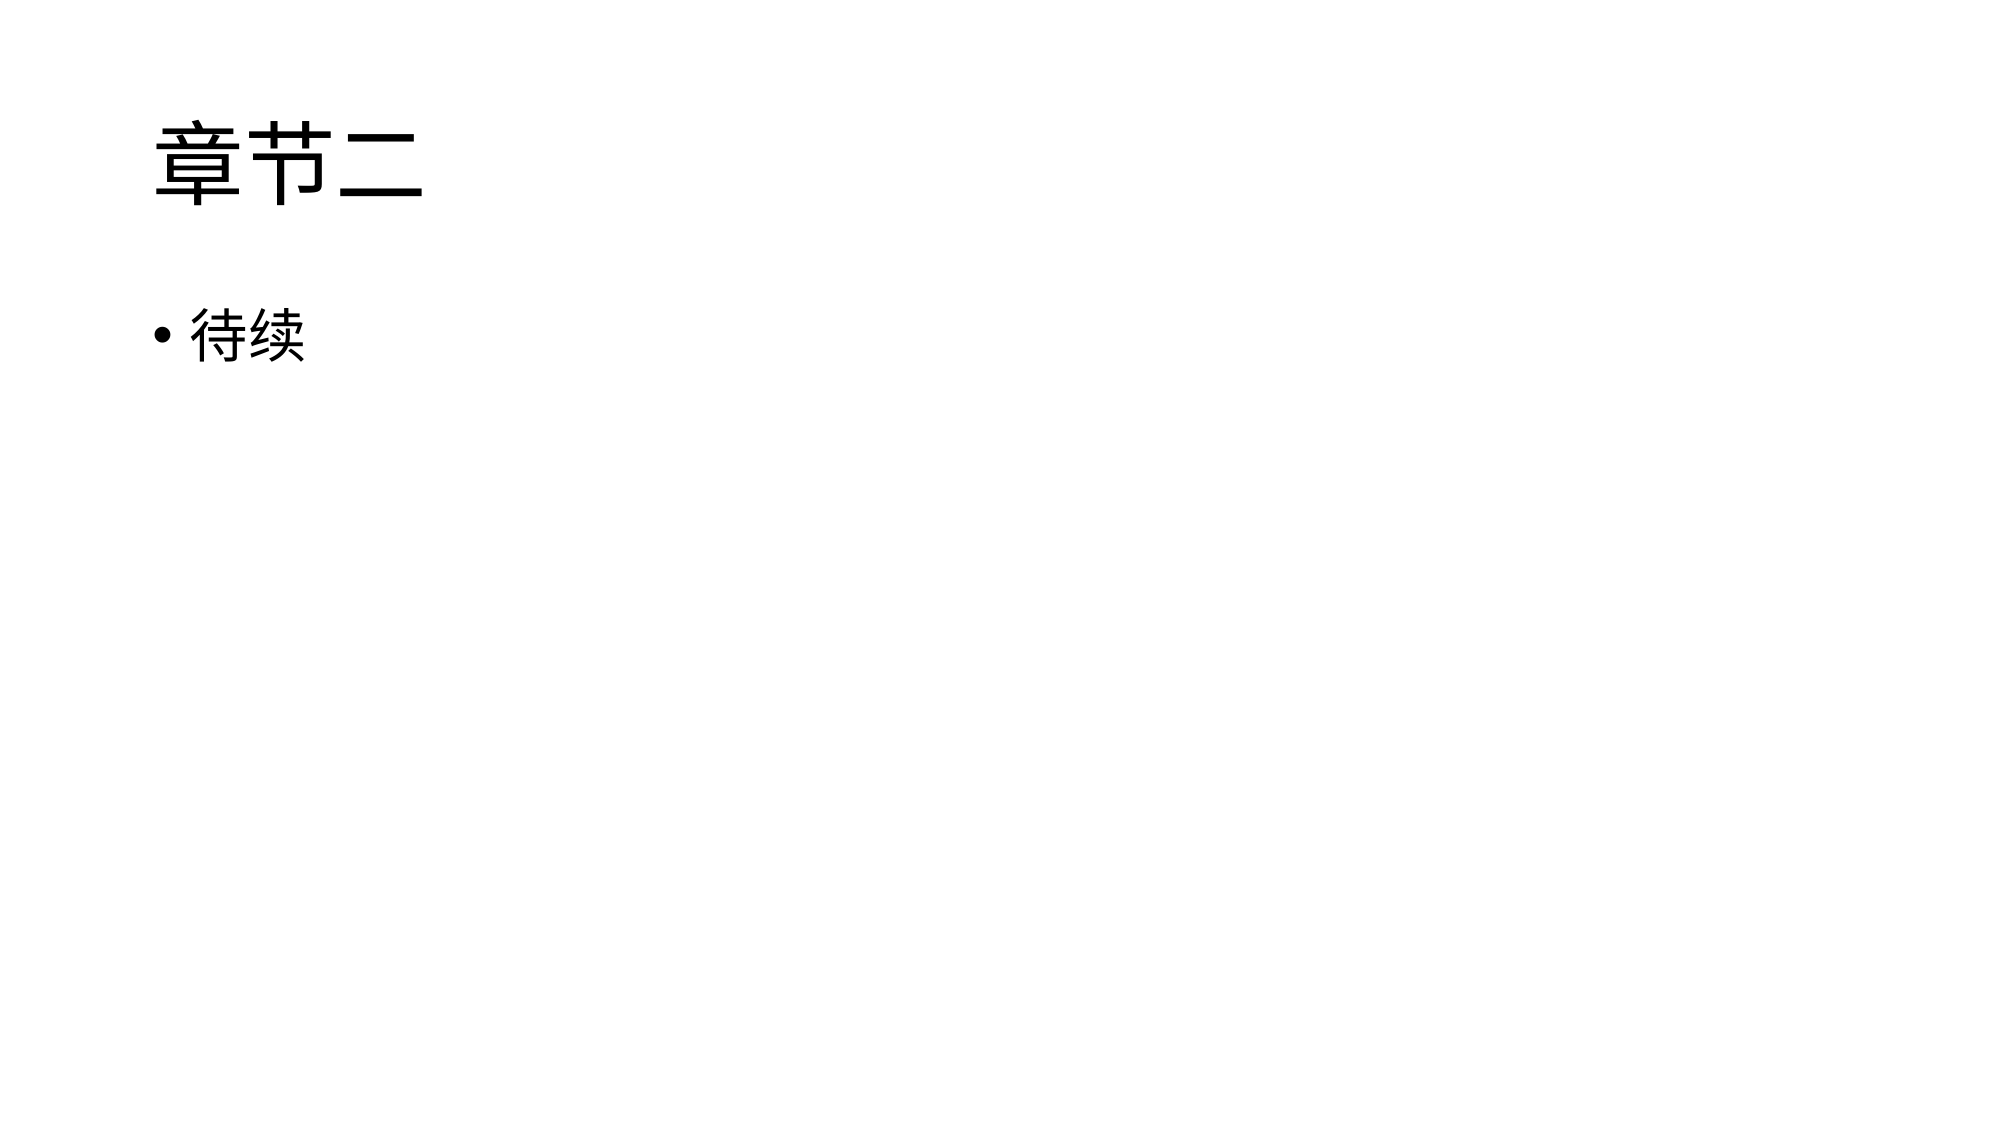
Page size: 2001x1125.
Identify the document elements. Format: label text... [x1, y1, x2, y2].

list 待续 [137, 299, 1863, 1014]
title 章节二 [137, 59, 1863, 278]
